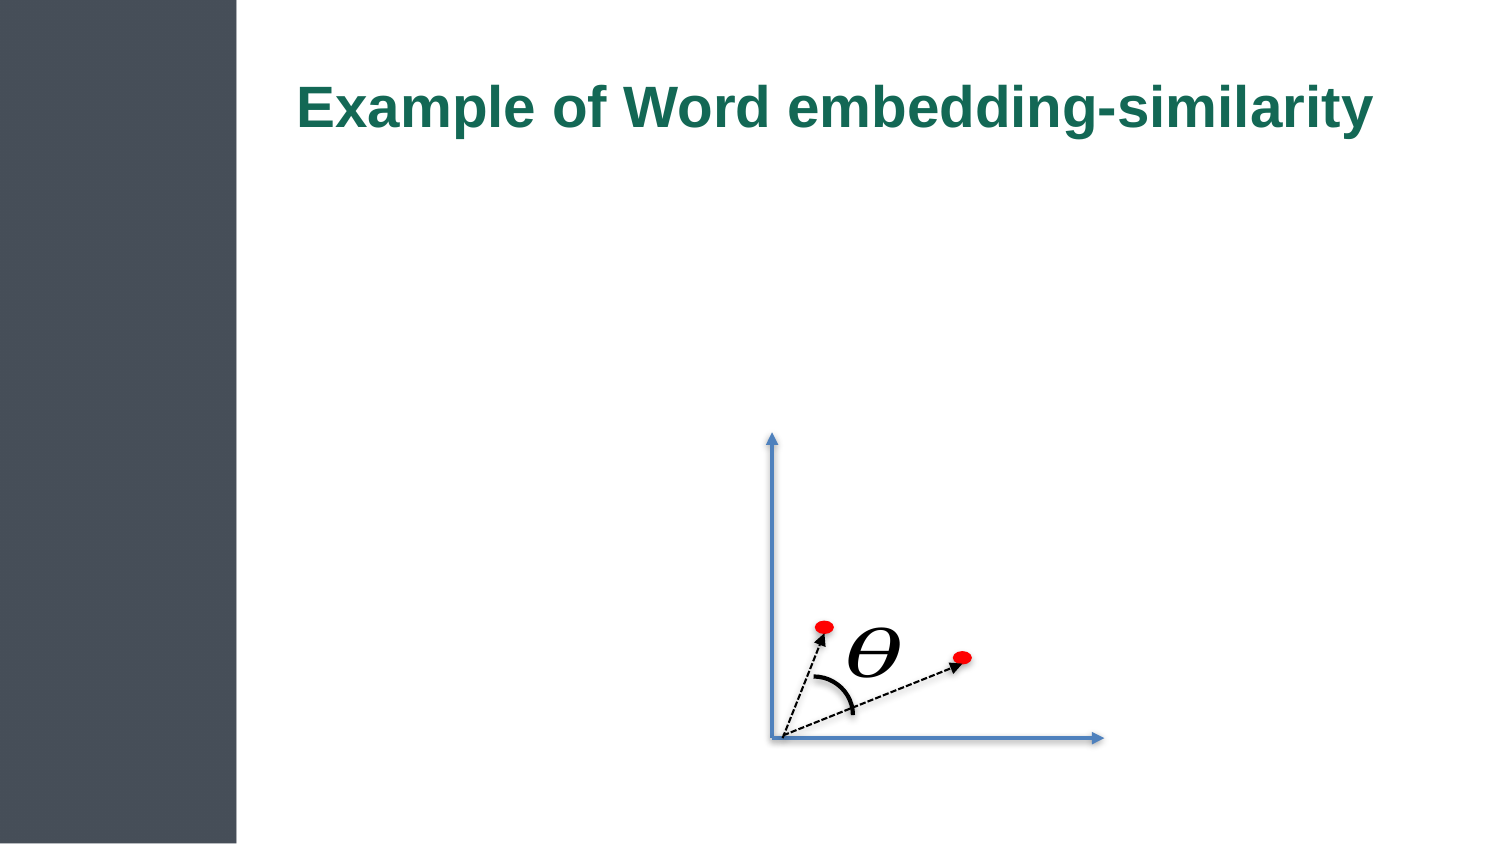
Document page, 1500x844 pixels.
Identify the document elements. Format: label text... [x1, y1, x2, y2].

title Example of Word embedding-similarity [281, 33, 1425, 175]
picture [0, 0, 1500, 844]
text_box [771, 432, 1105, 754]
